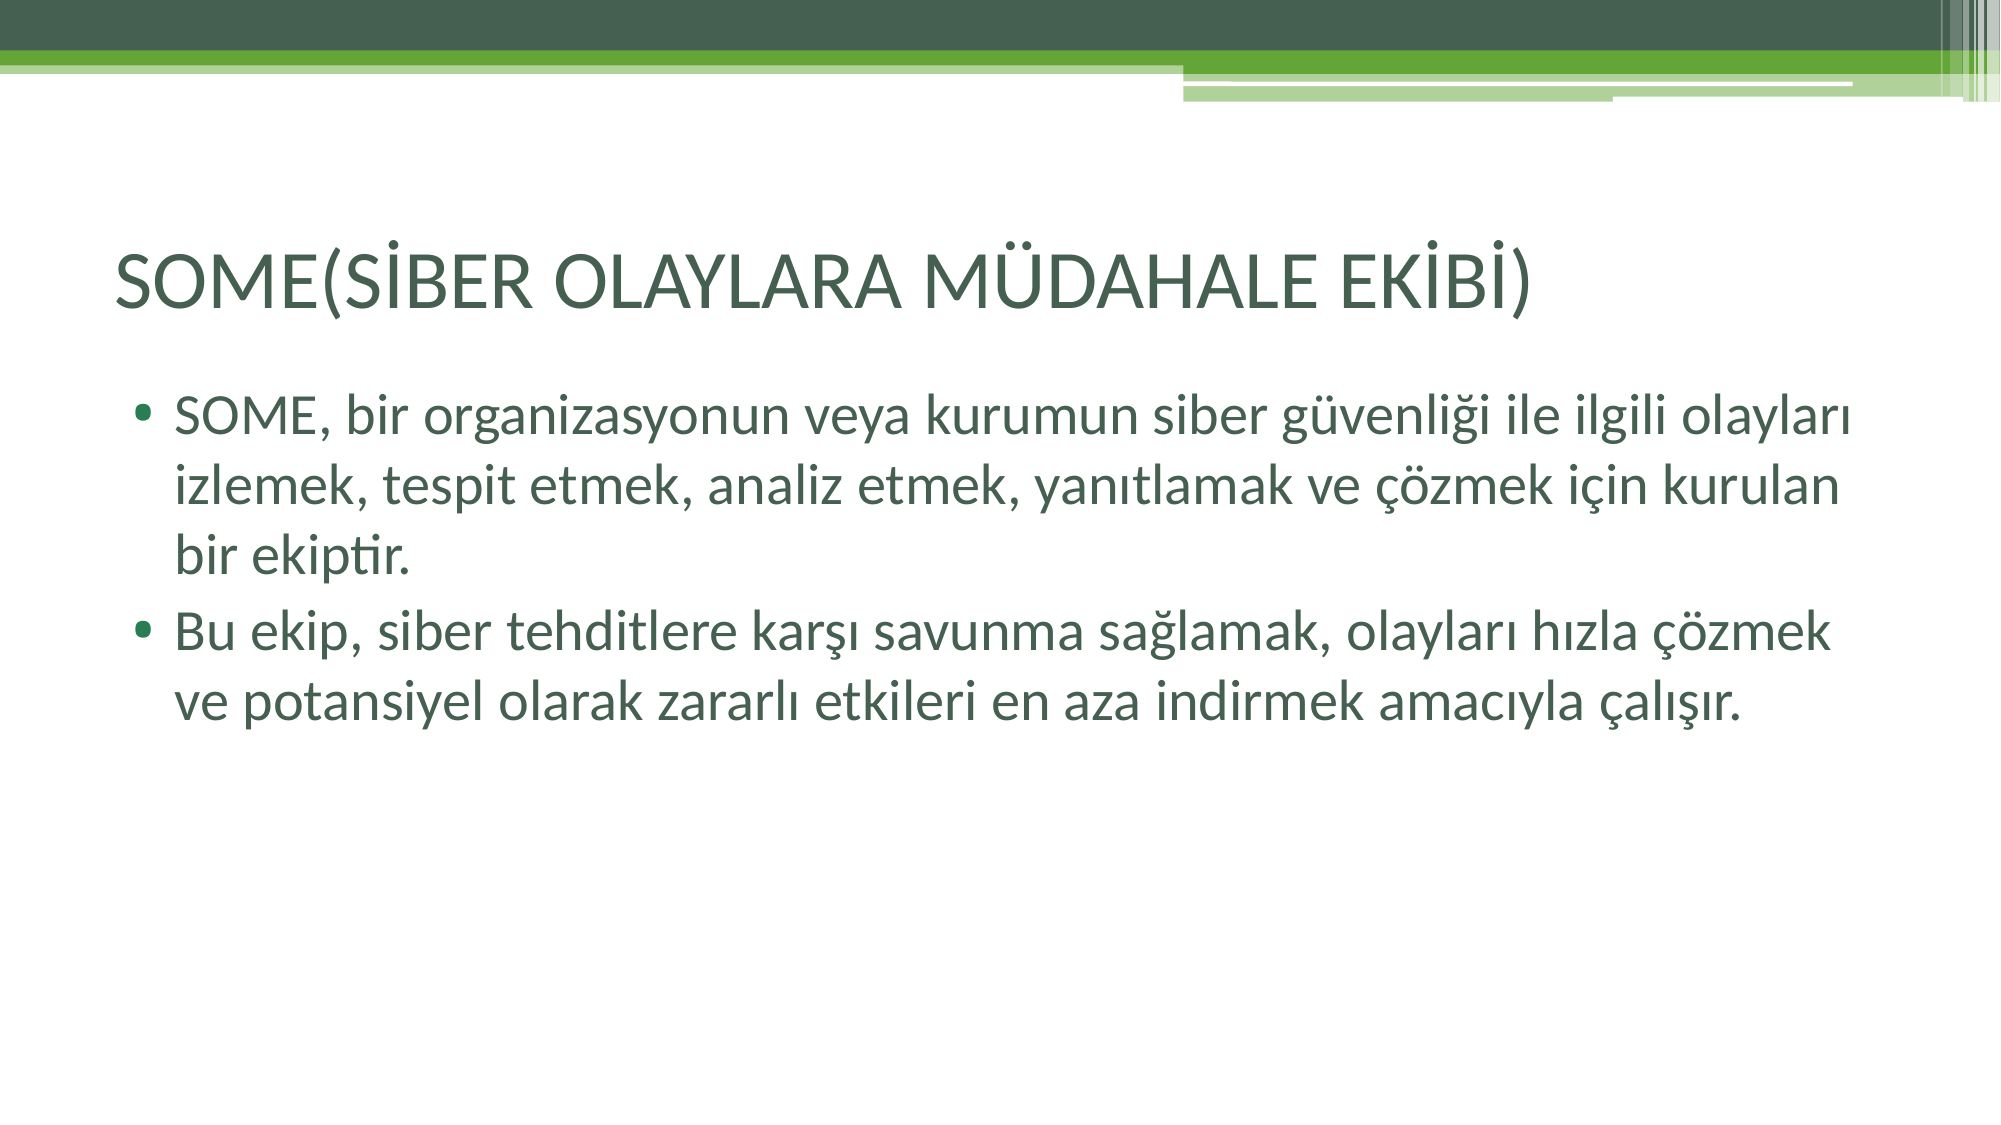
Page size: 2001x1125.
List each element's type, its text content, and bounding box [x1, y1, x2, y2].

list SOME, bir organizasyonun veya kurumun siber güvenliği ile ilgili olayları izlemek, tespit etmek, analiz etmek, yanıtlamak ve çözmek için kurulan bir ekiptir. Bu ekip, siber tehditlere karşı savunma sağlamak, olayları hızla çözmek ve potansiyel olarak zararlı etkileri en aza indirmek amacıyla çalışır. [99, 368, 1900, 1079]
title SOME(SİBER OLAYLARA MÜDAHALE EKİBİ) [99, 187, 1900, 363]
